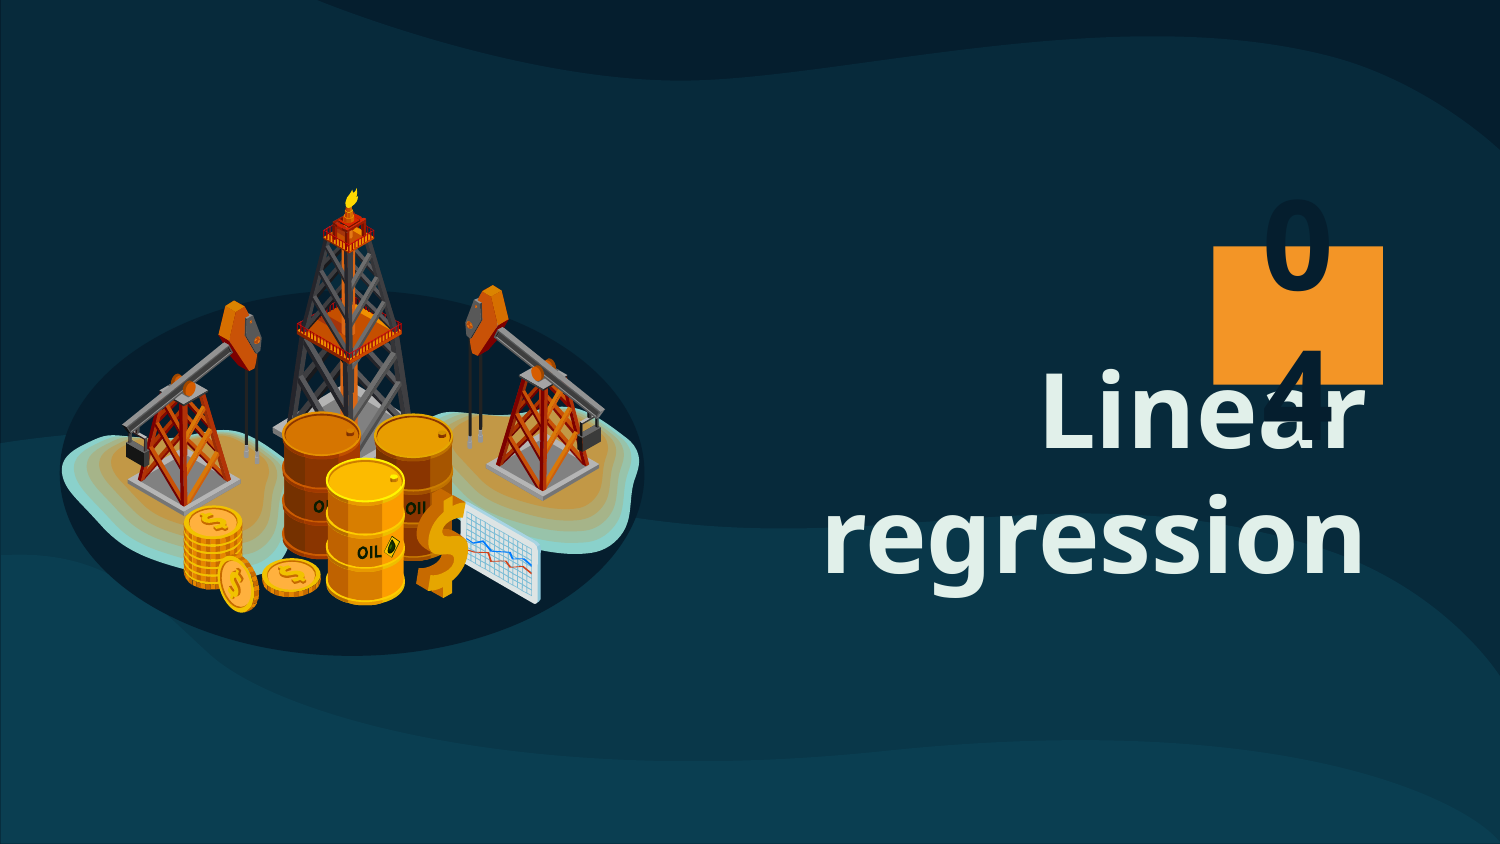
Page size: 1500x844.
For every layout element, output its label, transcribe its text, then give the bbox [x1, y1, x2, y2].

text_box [57, 187, 645, 657]
title Linear regression [649, 400, 1383, 539]
title 04 [1213, 246, 1383, 385]
